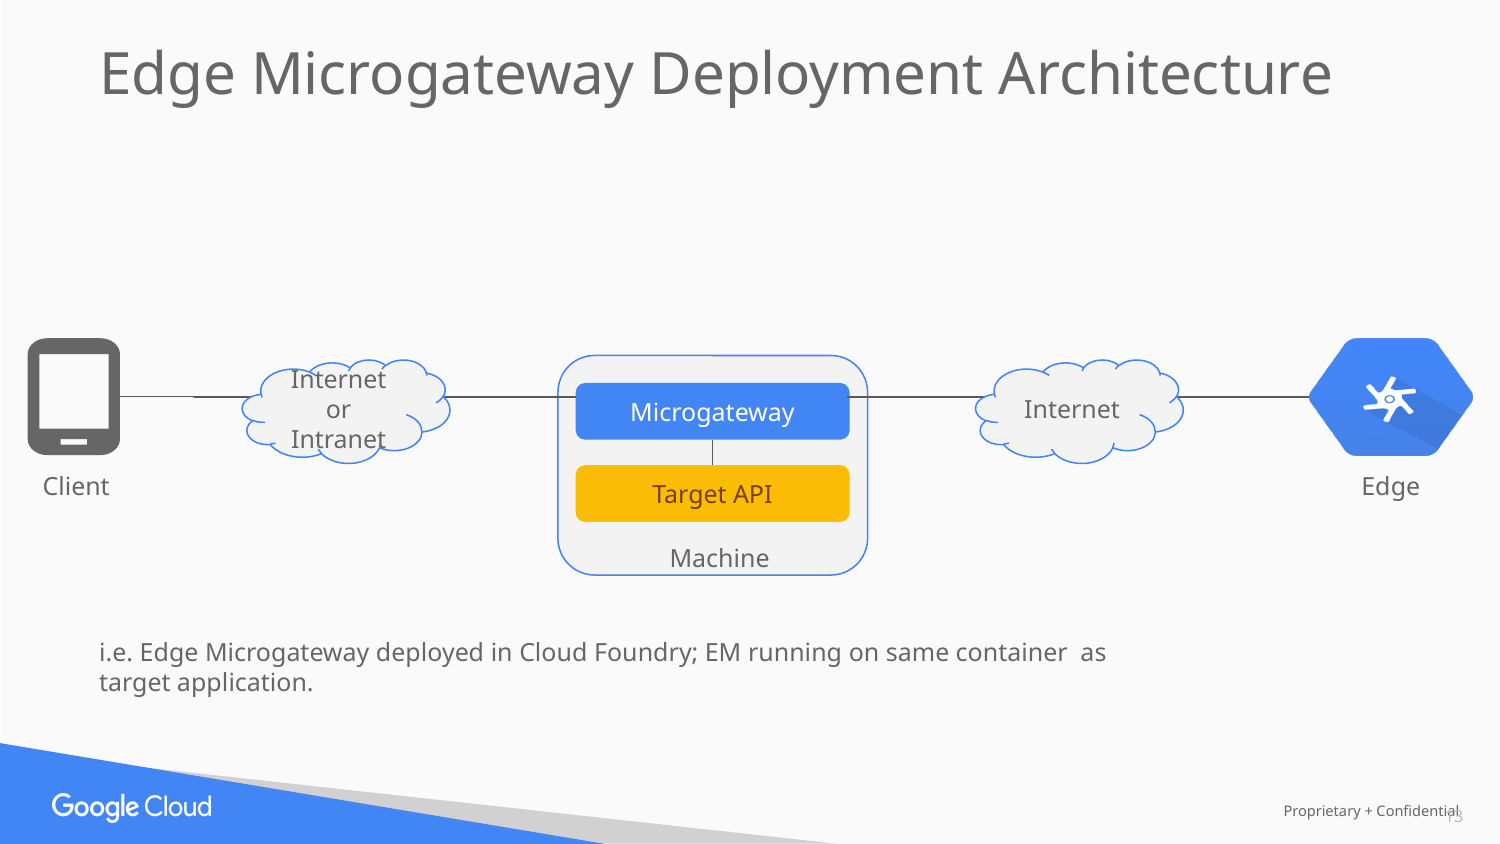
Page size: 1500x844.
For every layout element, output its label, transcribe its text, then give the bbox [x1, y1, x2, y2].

text_box Machine [631, 527, 809, 570]
text_box Microgateway [575, 382, 850, 440]
picture [1308, 337, 1473, 456]
text_box i.e. Edge Microgateway deployed in Cloud Foundry; EM running on same container as target application. [84, 621, 1192, 751]
text_box Edge Microgateway Deployment Architecture [84, 20, 1416, 144]
text_box Internet [975, 360, 1184, 464]
text_box Client [15, 455, 138, 498]
text_box Internet or Intranet [242, 360, 450, 464]
text_box [557, 355, 868, 396]
text_box Target API [575, 465, 850, 522]
text_box [27, 338, 120, 455]
text_box [557, 404, 868, 576]
picture [52, 793, 211, 823]
text_box ‹#› [1399, 794, 1475, 840]
text_box Edge [1344, 464, 1437, 498]
